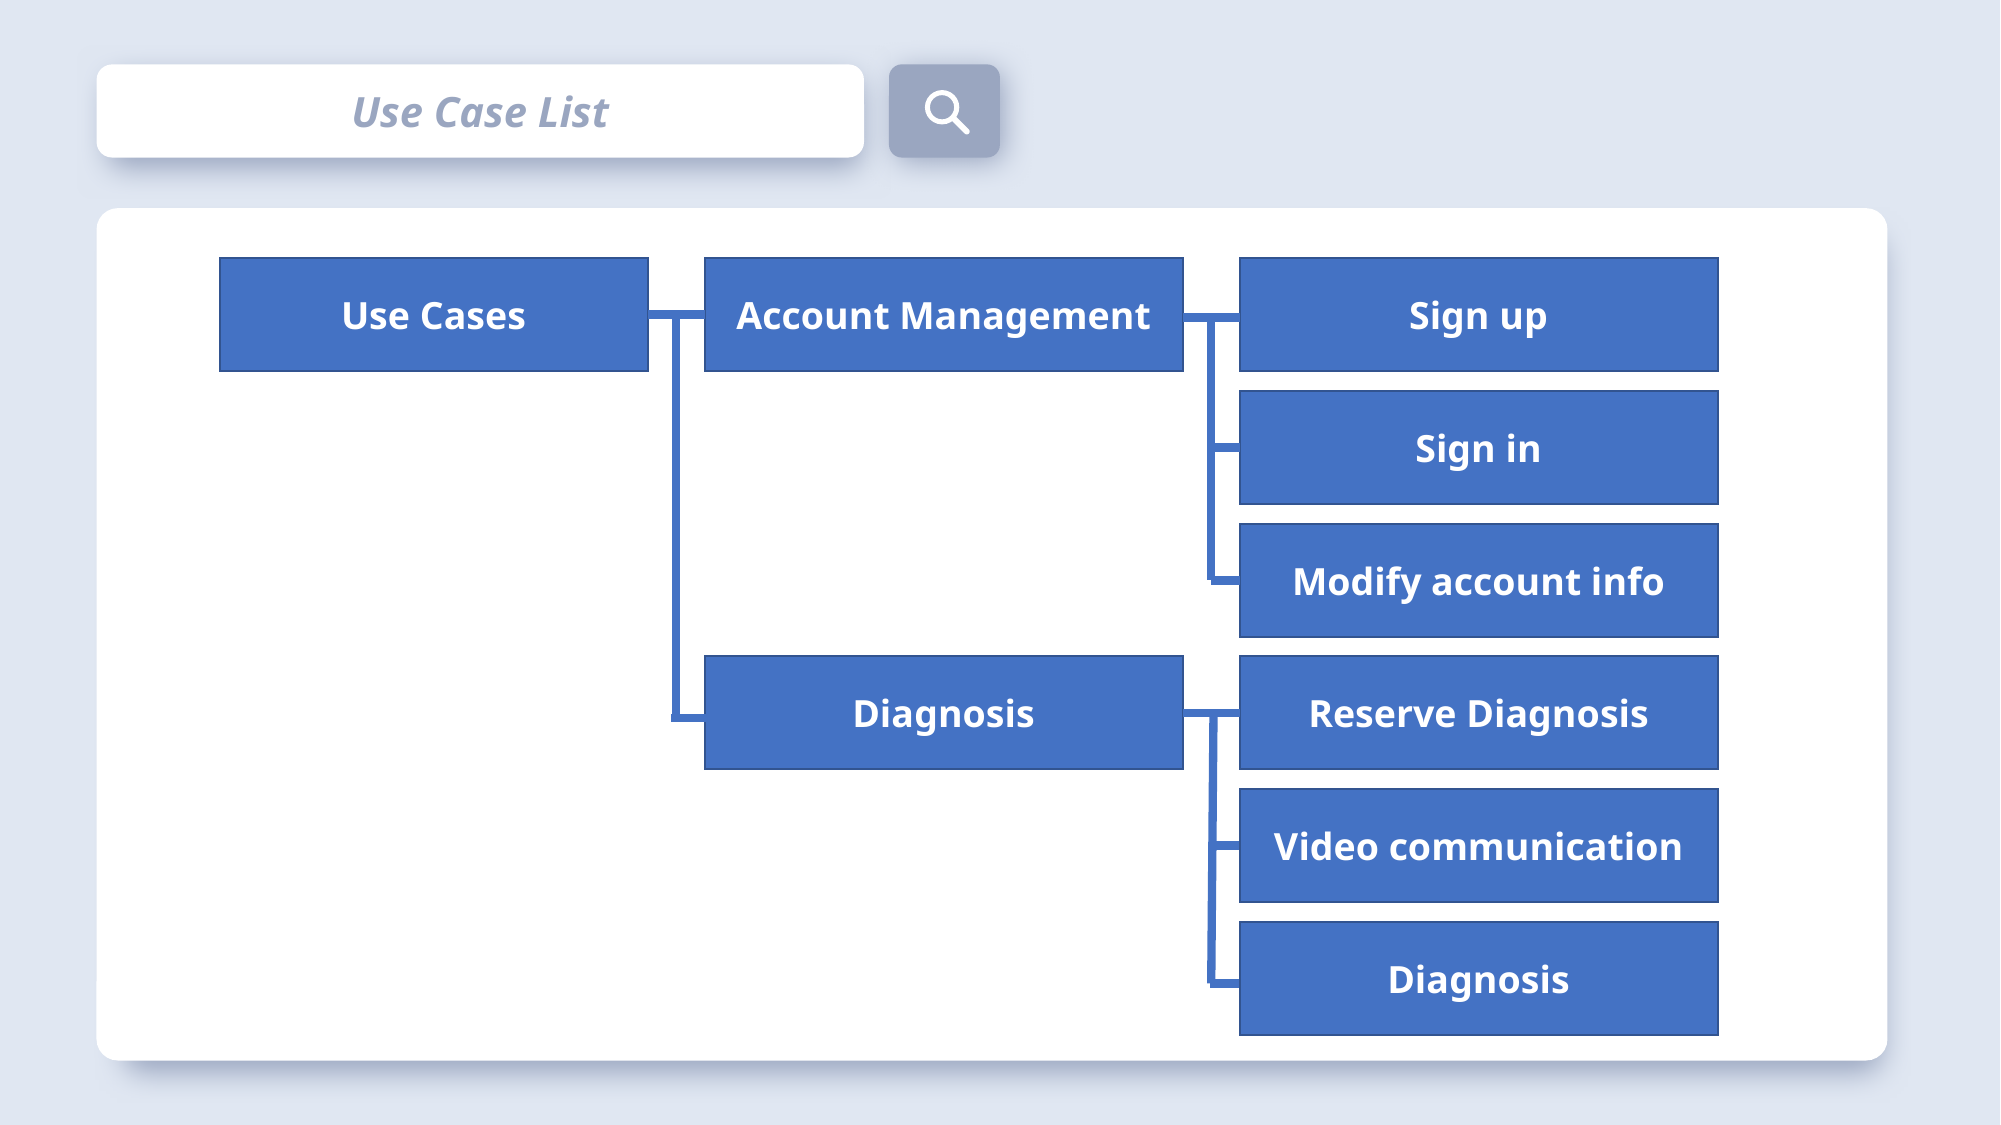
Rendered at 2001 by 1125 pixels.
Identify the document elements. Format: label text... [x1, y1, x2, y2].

text_box Video communication [1239, 788, 1719, 903]
text_box Use Case List [95, 63, 866, 159]
text_box Sign in [1239, 390, 1719, 505]
text_box [95, 207, 1889, 1062]
text_box [923, 89, 961, 126]
text_box Use Cases [219, 257, 649, 372]
text_box Sign up [1239, 257, 1719, 372]
text_box Modify account info [1239, 523, 1719, 638]
text_box Diagnosis [704, 655, 1184, 770]
text_box [950, 115, 971, 136]
text_box [887, 63, 1001, 159]
text_box Reserve Diagnosis [1239, 655, 1719, 770]
text_box Diagnosis [1239, 921, 1719, 1036]
text_box Account Management [704, 257, 1184, 372]
